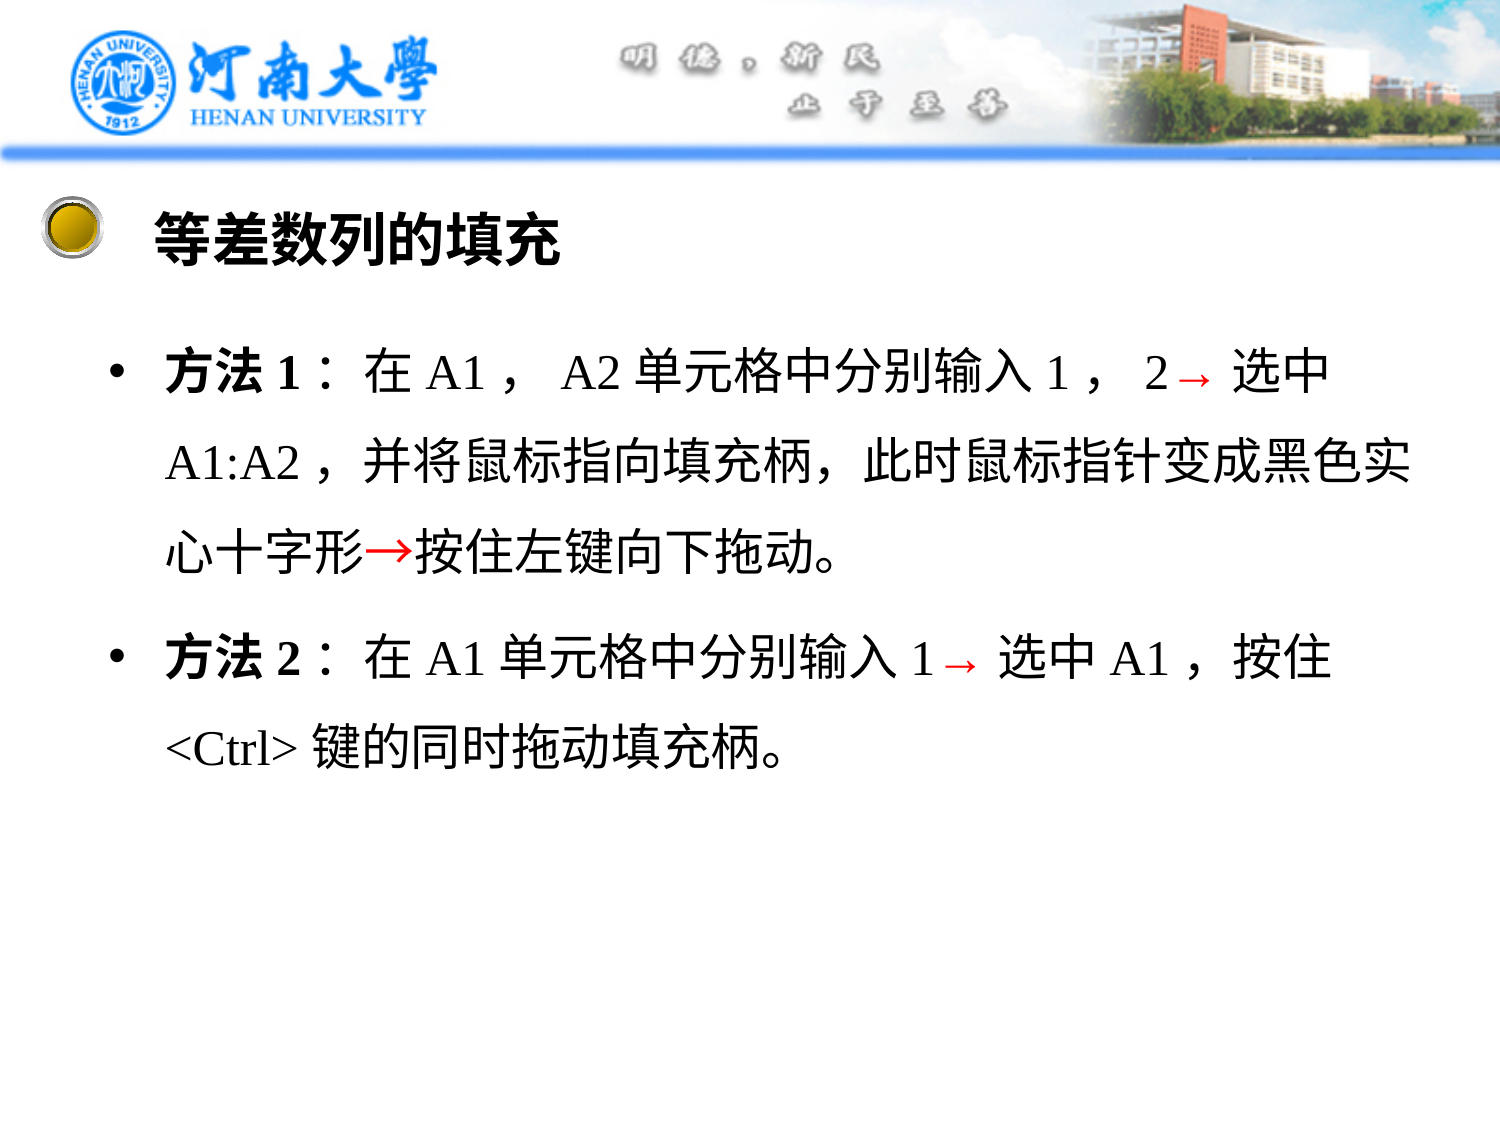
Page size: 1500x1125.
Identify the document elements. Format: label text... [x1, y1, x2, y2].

picture [0, 1, 1500, 1125]
text_box 方法1：在A1，A2单元格中分别输入1，2→选中A1:A2，并将鼠标指向填充柄，此时鼠标指针变成黑色实心十字形→按住左键向下拖动。 方法2：在A1单元格中分别输入1→选中A1，按住<Ctrl>键的同时拖动填充柄。 [93, 302, 1447, 783]
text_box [40, 195, 104, 259]
text_box 等差数列的填充 [139, 160, 577, 281]
